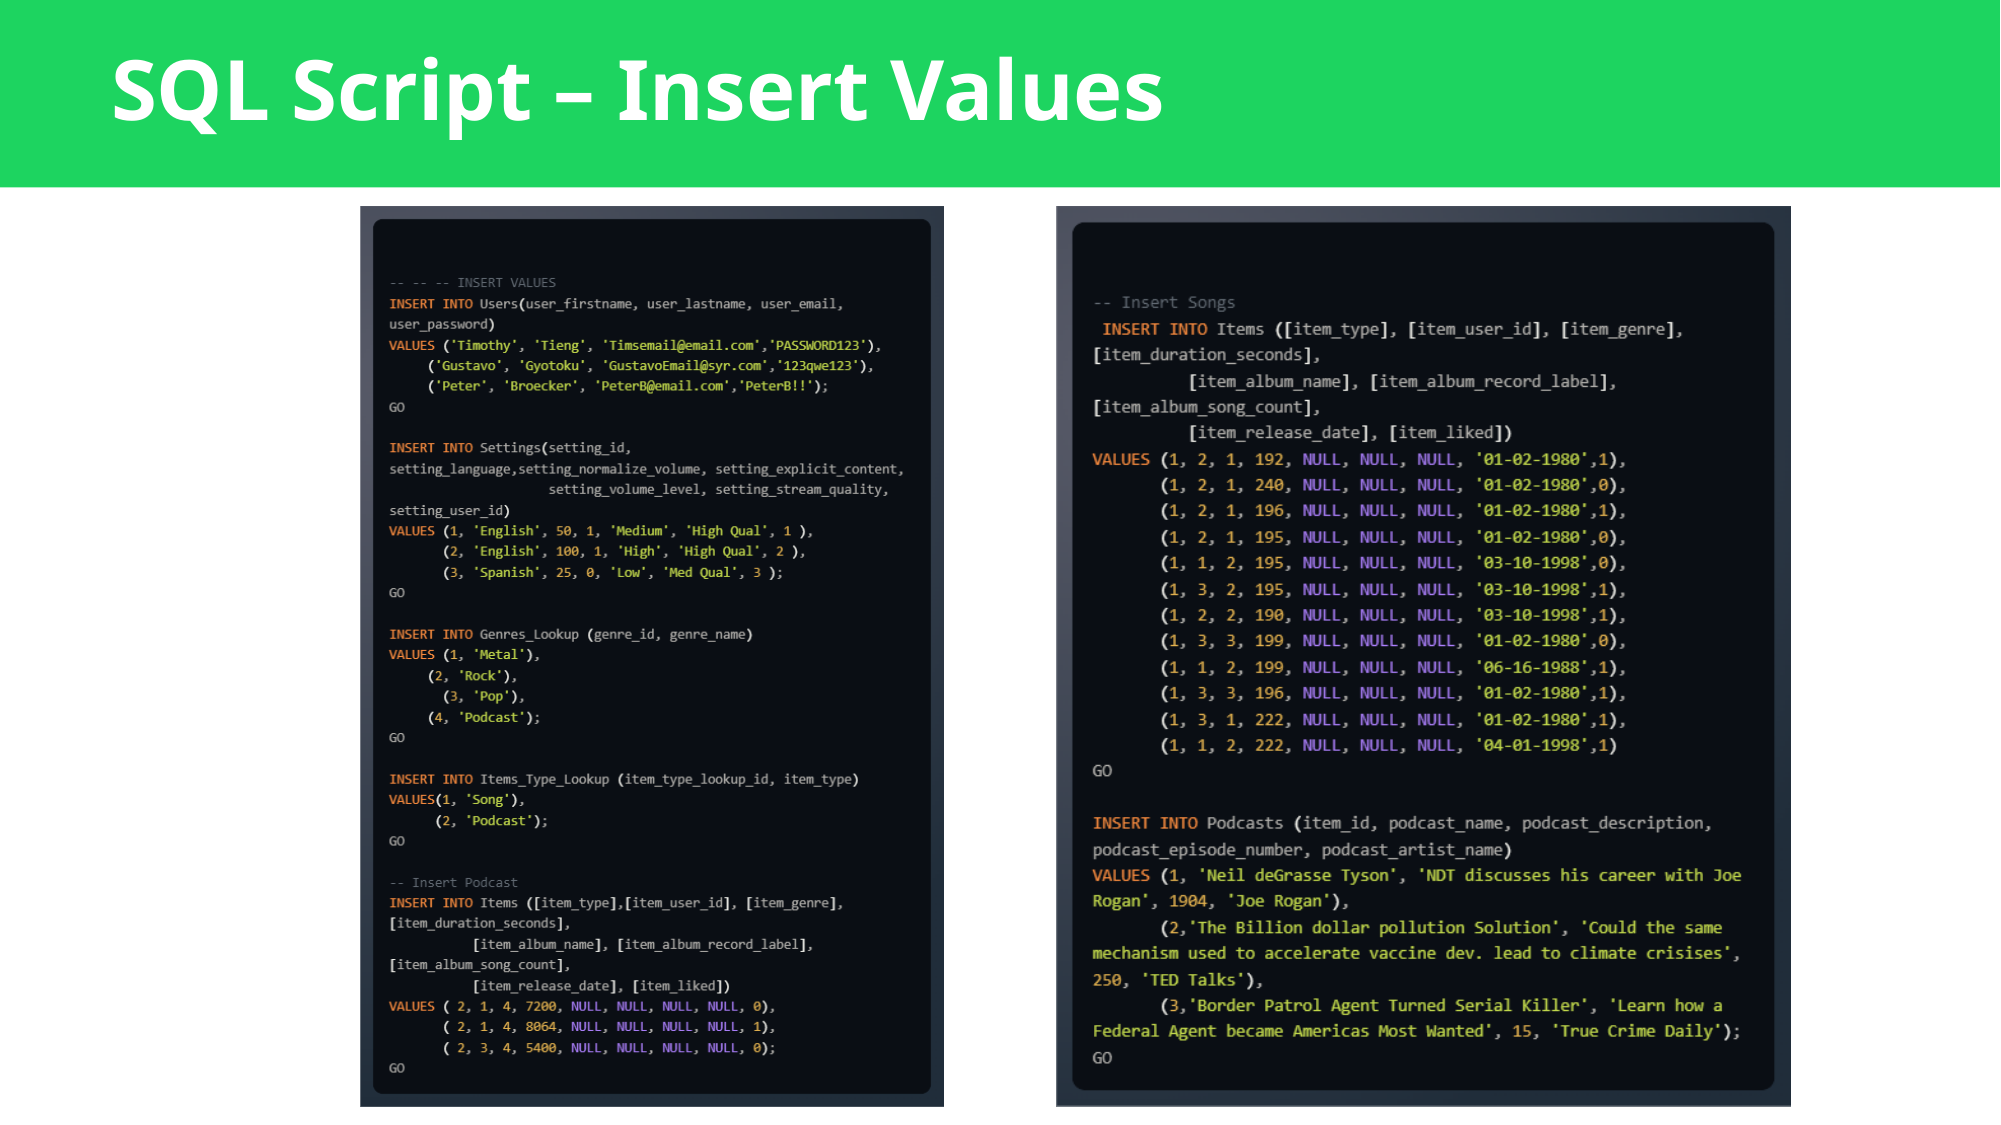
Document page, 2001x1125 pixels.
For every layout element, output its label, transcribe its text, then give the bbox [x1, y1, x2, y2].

picture [1056, 206, 1791, 1107]
picture [360, 206, 944, 1107]
title SQL Script – Insert Values [0, 0, 2000, 188]
